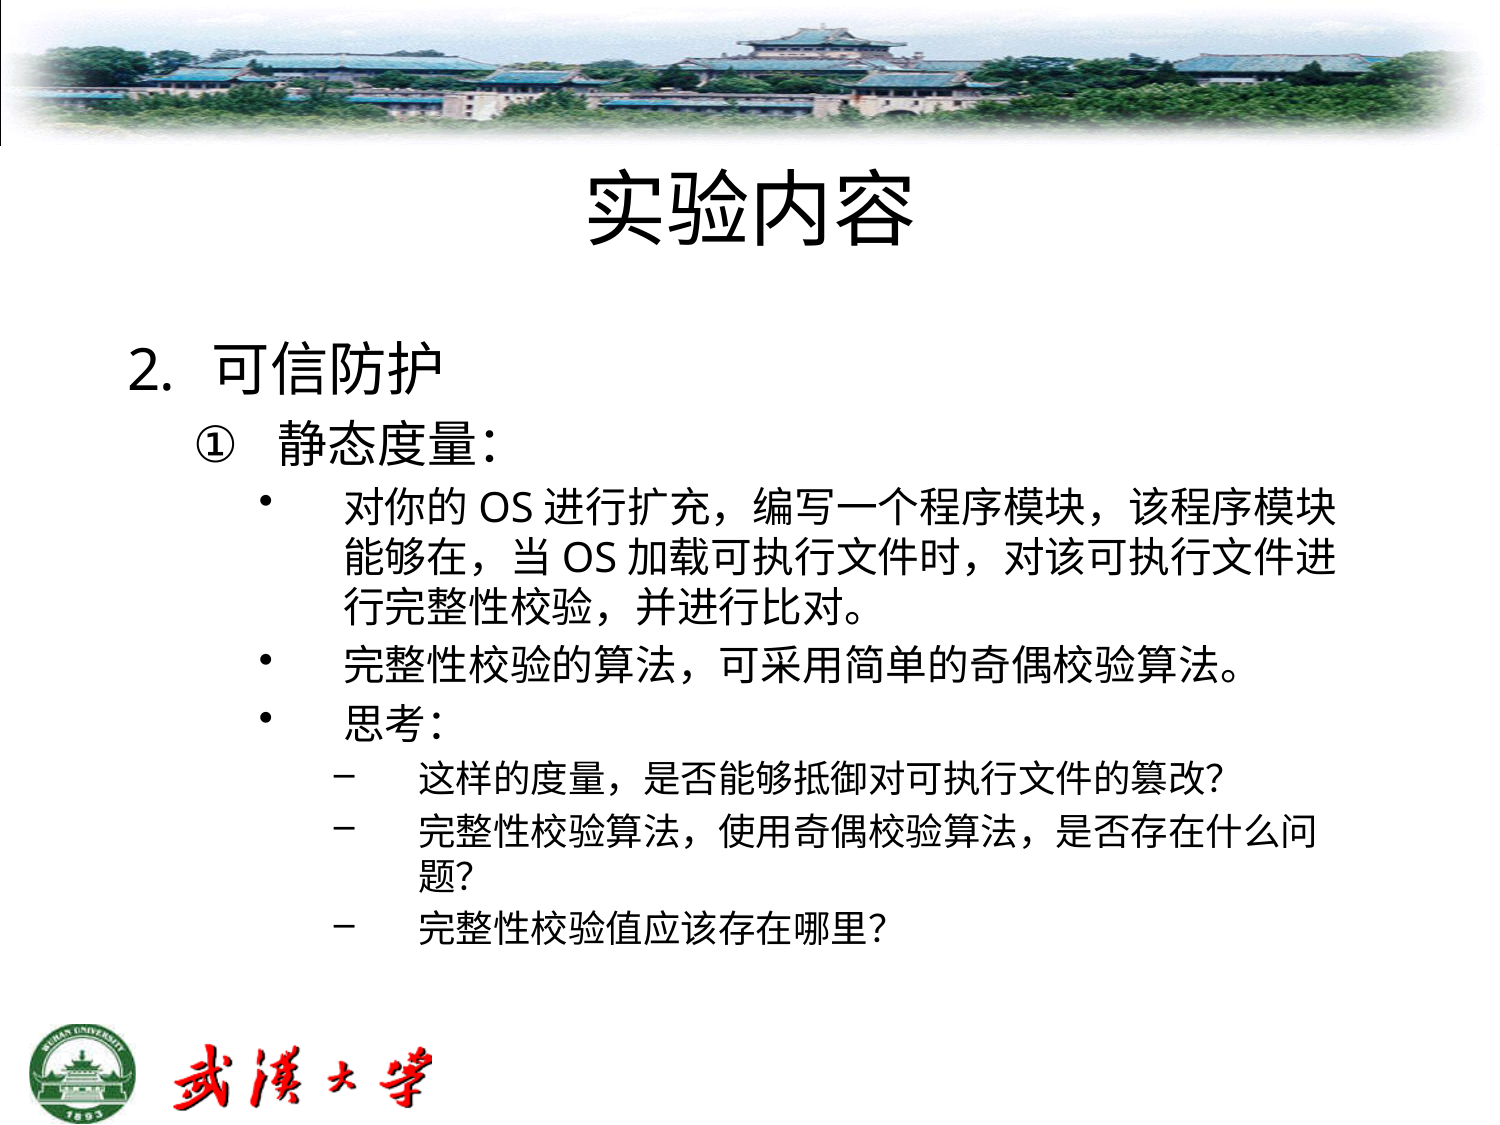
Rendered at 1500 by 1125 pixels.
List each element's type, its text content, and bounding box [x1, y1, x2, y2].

list 可信防护 静态度量： 对你的OS进行扩充，编写一个程序模块，该程序模块能够在，当OS加载可执行文件时，对该可执行文件进行完整性校验，并进行比对。 完整性校验的算法，可采用简单的奇偶校验算法。 思考： 这样的度量，是否能够抵御对可执行文件的篡改？ 完整性校验算法，使用奇偶校验算法，是否存在什么问题？ 完整性校验值应该存在哪里？ [112, 324, 1388, 1000]
picture [0, 0, 1500, 146]
title 实验内容 [112, 125, 1388, 288]
picture [171, 1034, 432, 1125]
